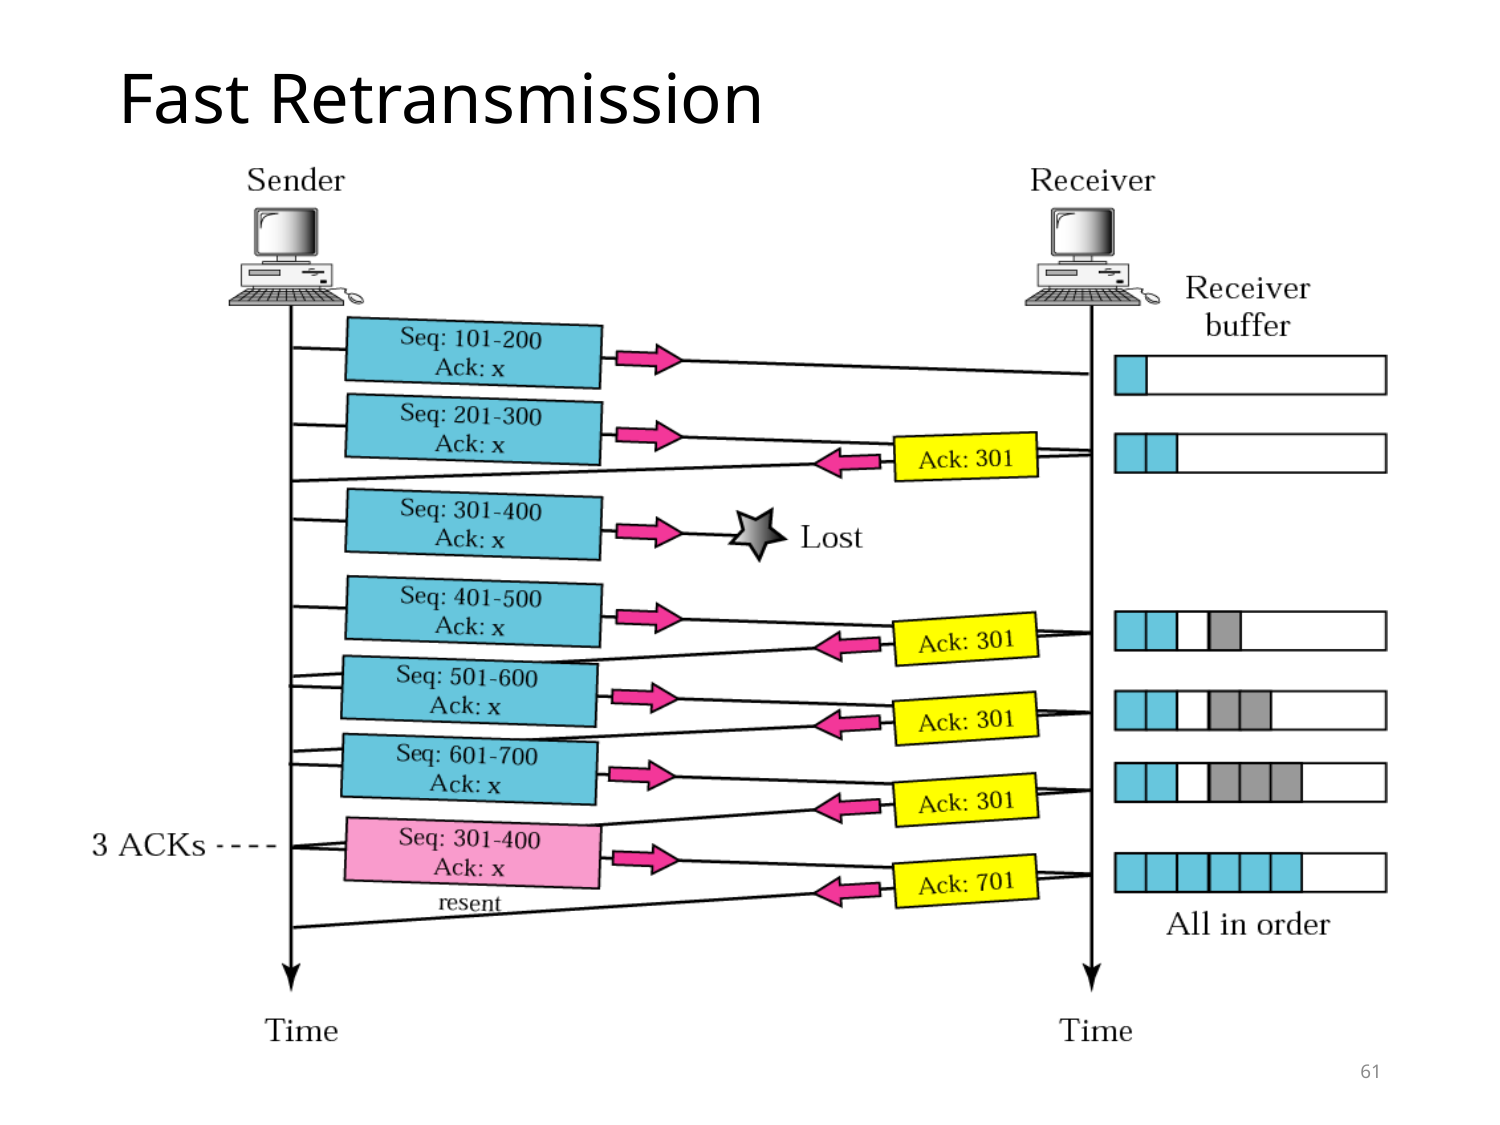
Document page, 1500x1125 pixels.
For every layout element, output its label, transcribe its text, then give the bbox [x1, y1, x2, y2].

picture [91, 162, 1388, 1050]
title Fast Retransmission [103, 24, 1397, 178]
slide_number 61 [1059, 1042, 1397, 1103]
